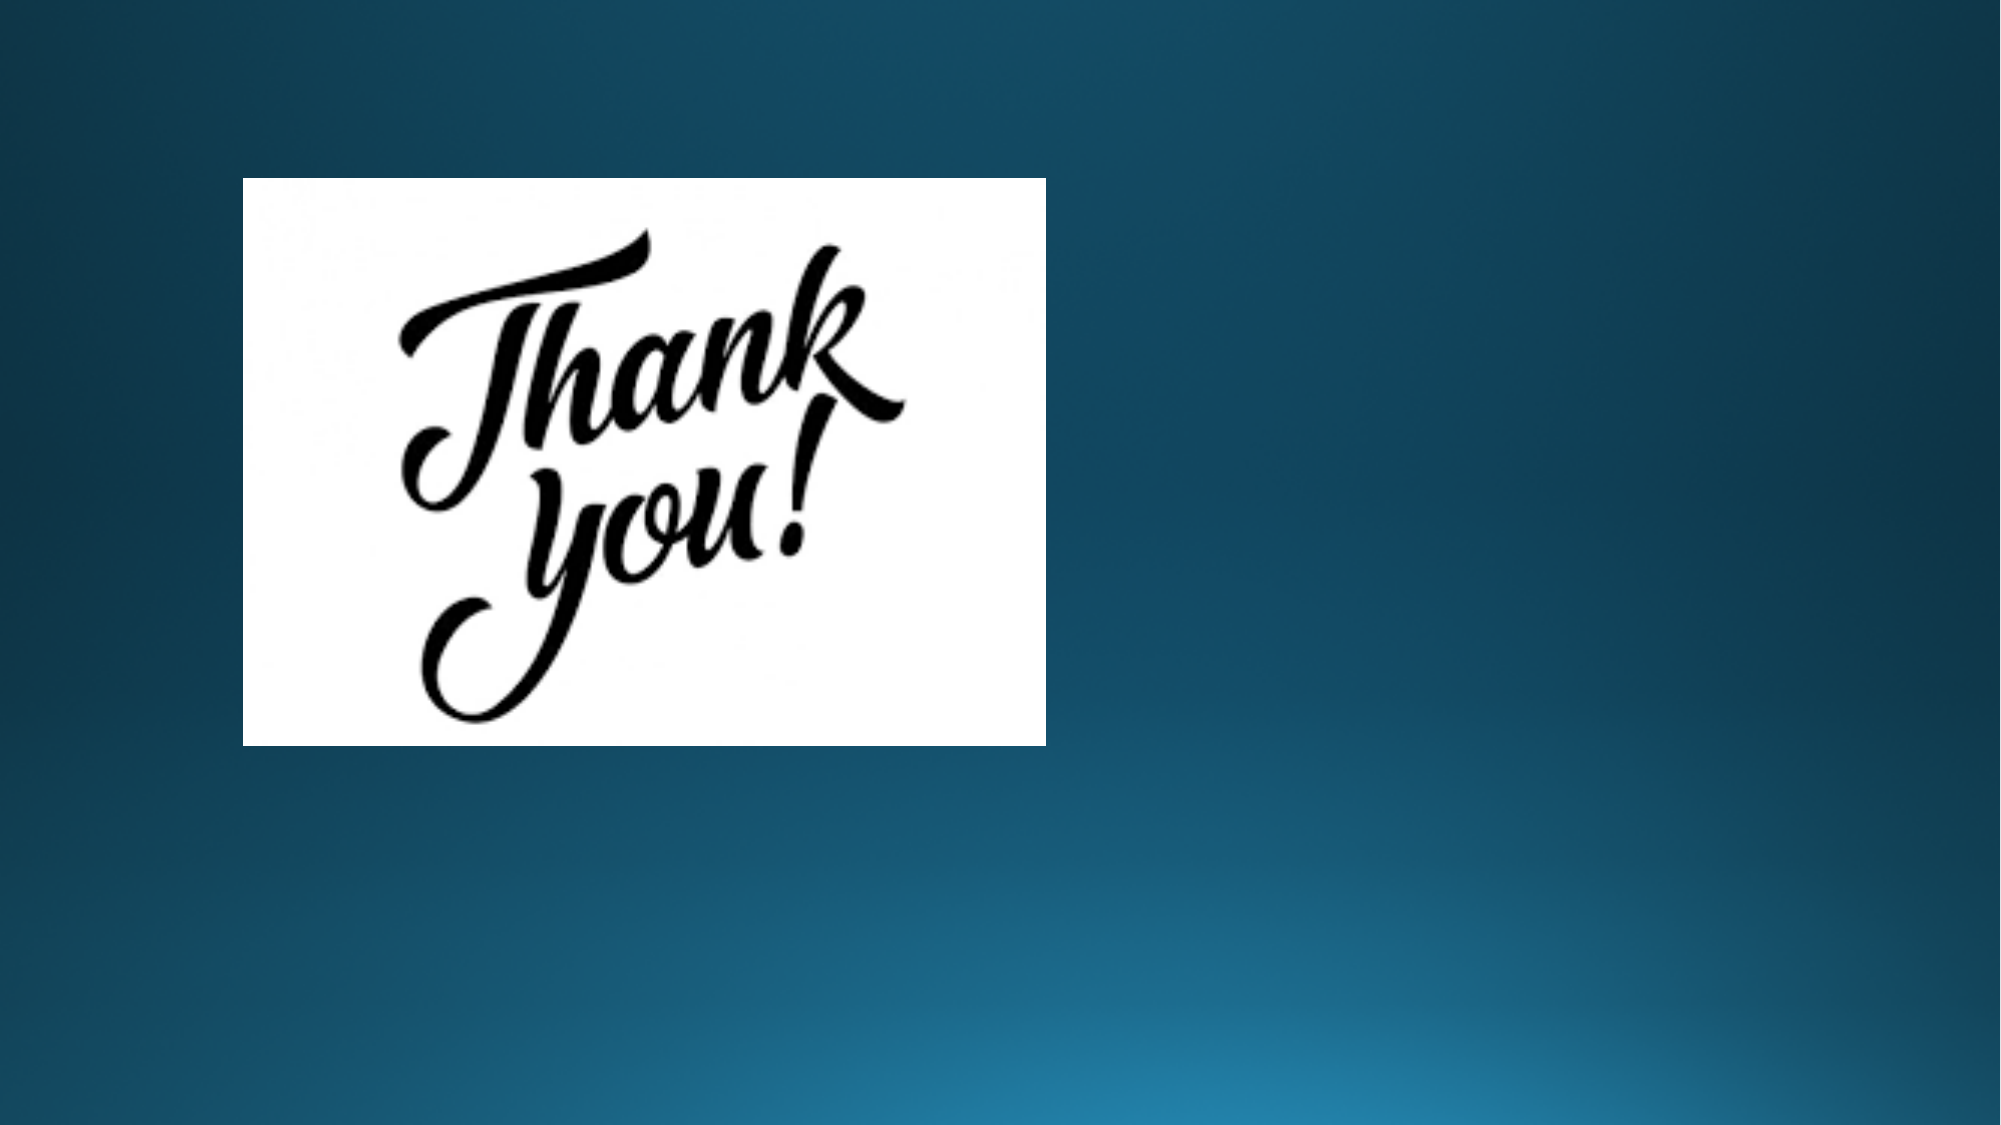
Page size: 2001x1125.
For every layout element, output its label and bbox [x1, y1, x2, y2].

list [243, 178, 1046, 747]
picture [0, 0, 2001, 1125]
